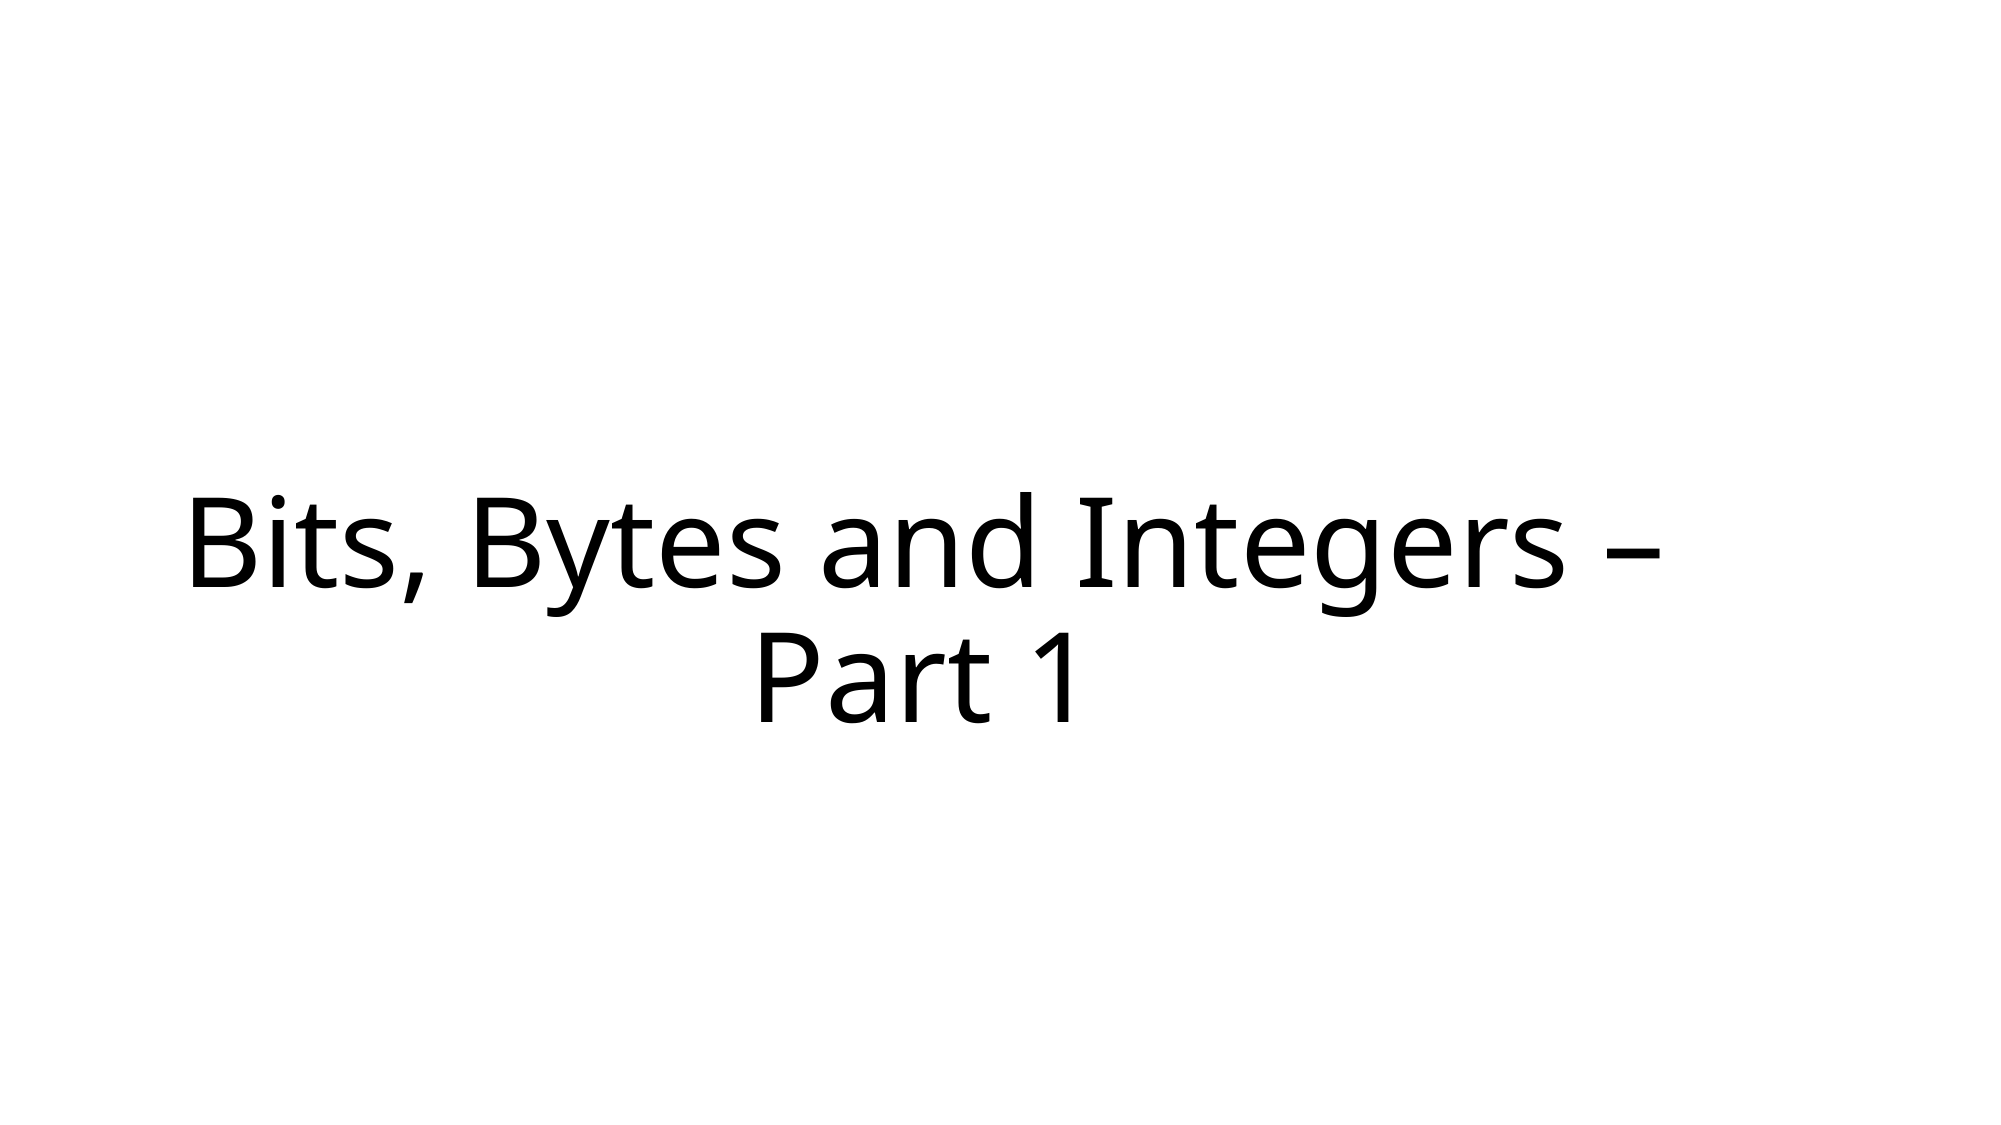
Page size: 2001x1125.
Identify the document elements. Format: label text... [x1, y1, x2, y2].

title Bits, Bytes and Integers – Part 1 [103, 370, 1744, 852]
